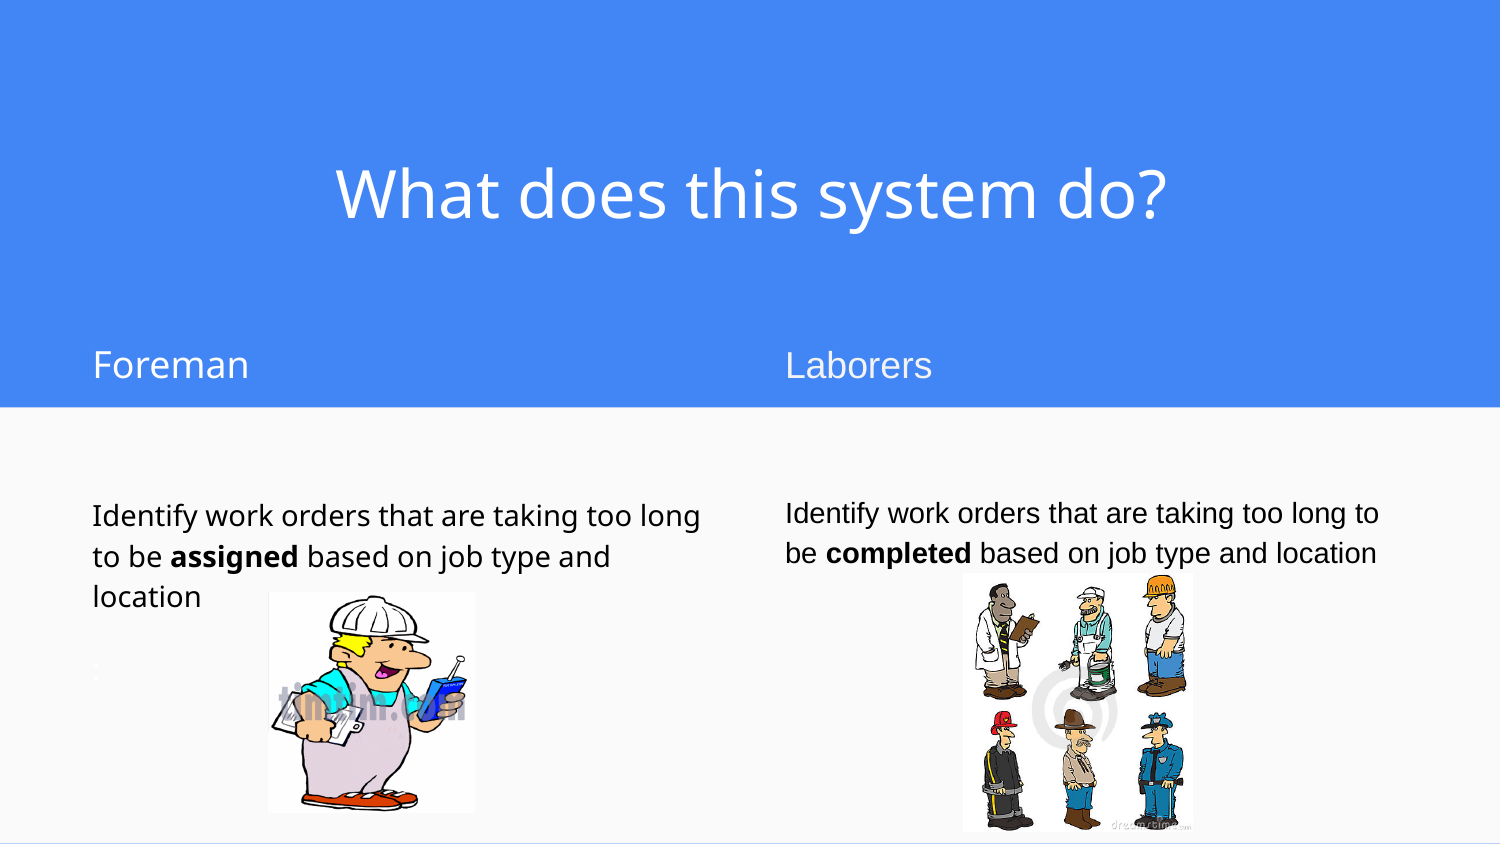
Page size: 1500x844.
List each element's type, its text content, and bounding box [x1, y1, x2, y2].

list Laborers Identify work orders that are taking too long to be completed based on job type and location [770, 319, 1427, 578]
picture [963, 573, 1193, 832]
picture [268, 592, 475, 813]
title What does this system do? [77, 121, 1427, 248]
list Foreman Identify work orders that are taking too long to be assigned based on job type and location : [77, 319, 734, 602]
text_box [0, 0, 1500, 408]
